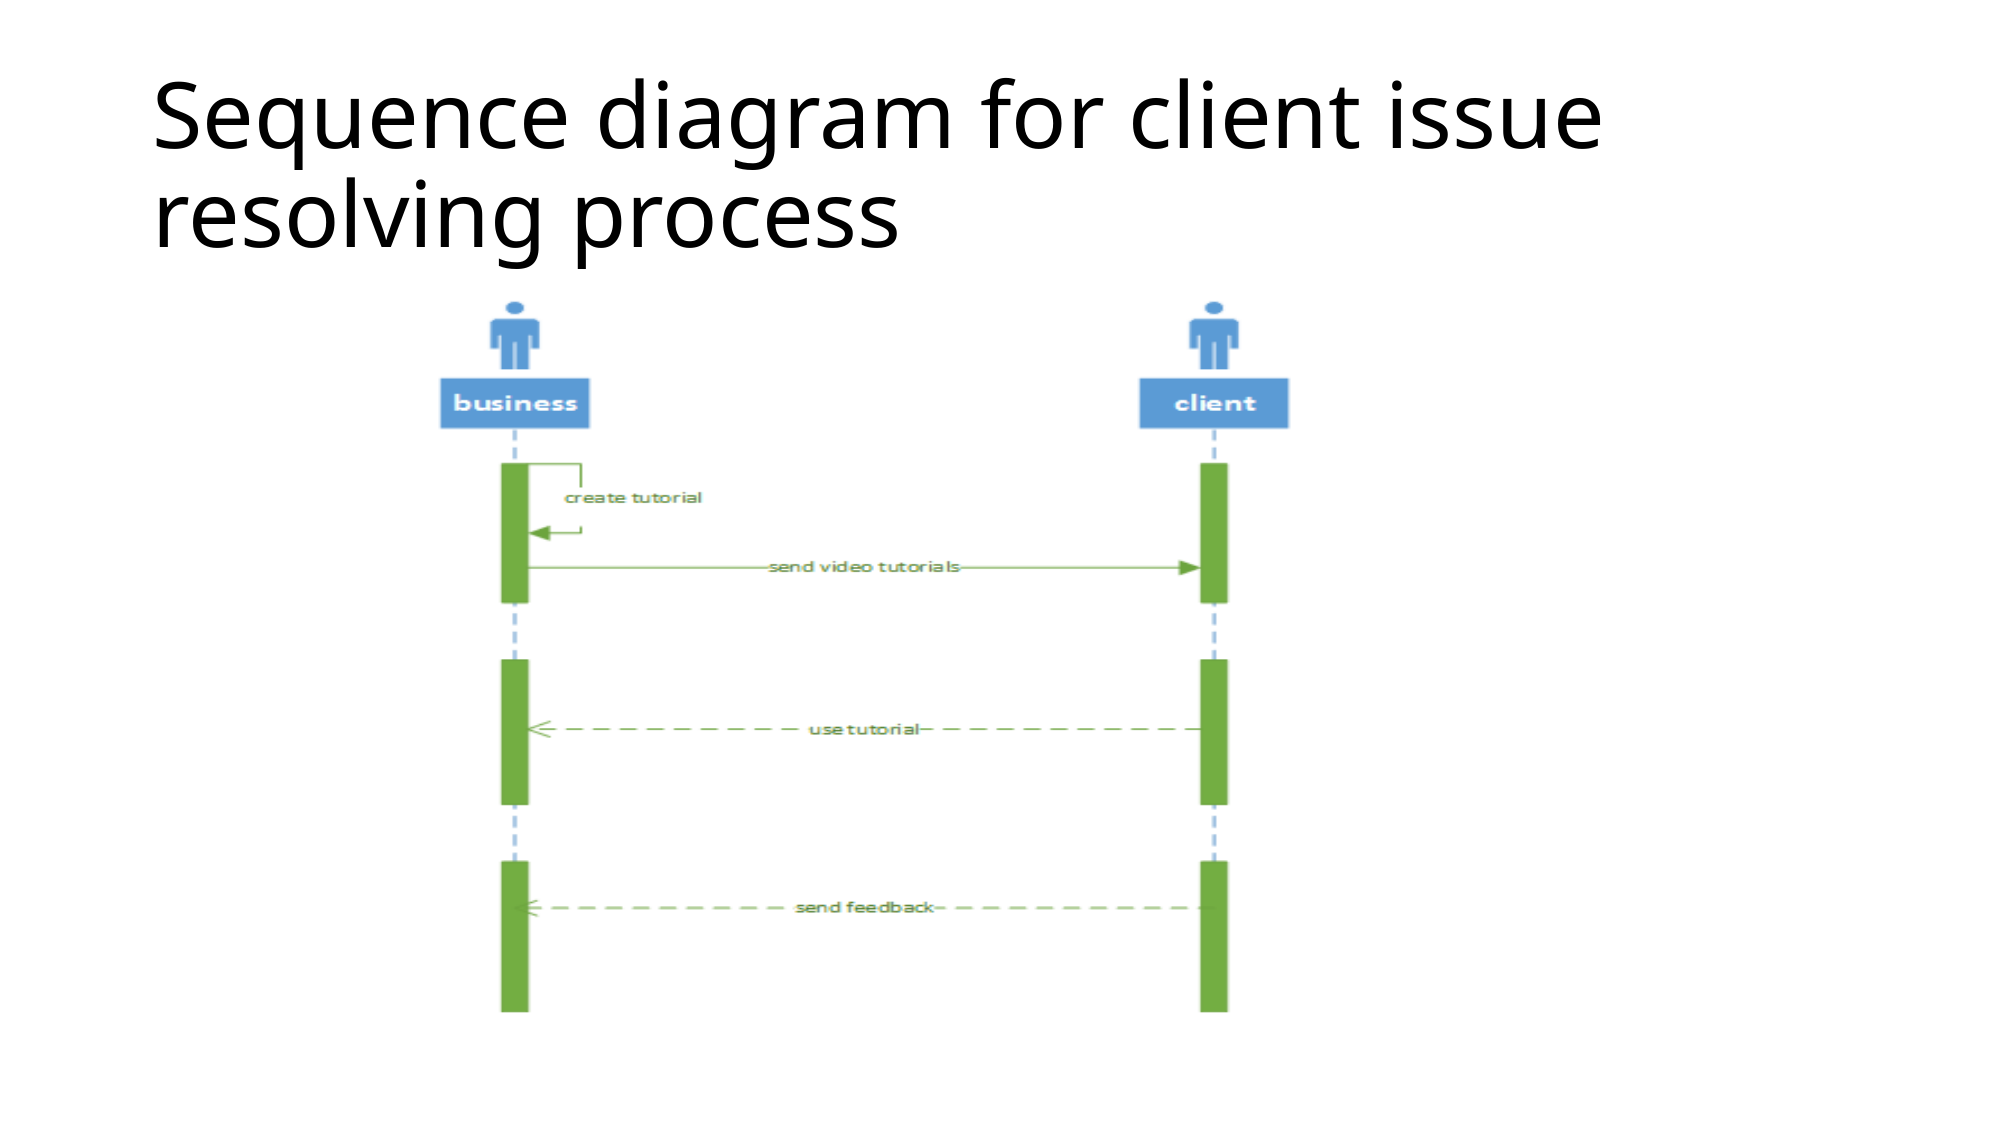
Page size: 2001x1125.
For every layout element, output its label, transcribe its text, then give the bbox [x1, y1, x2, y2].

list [437, 299, 1293, 1014]
title Sequence diagram for client issue resolving process [137, 59, 1863, 278]
